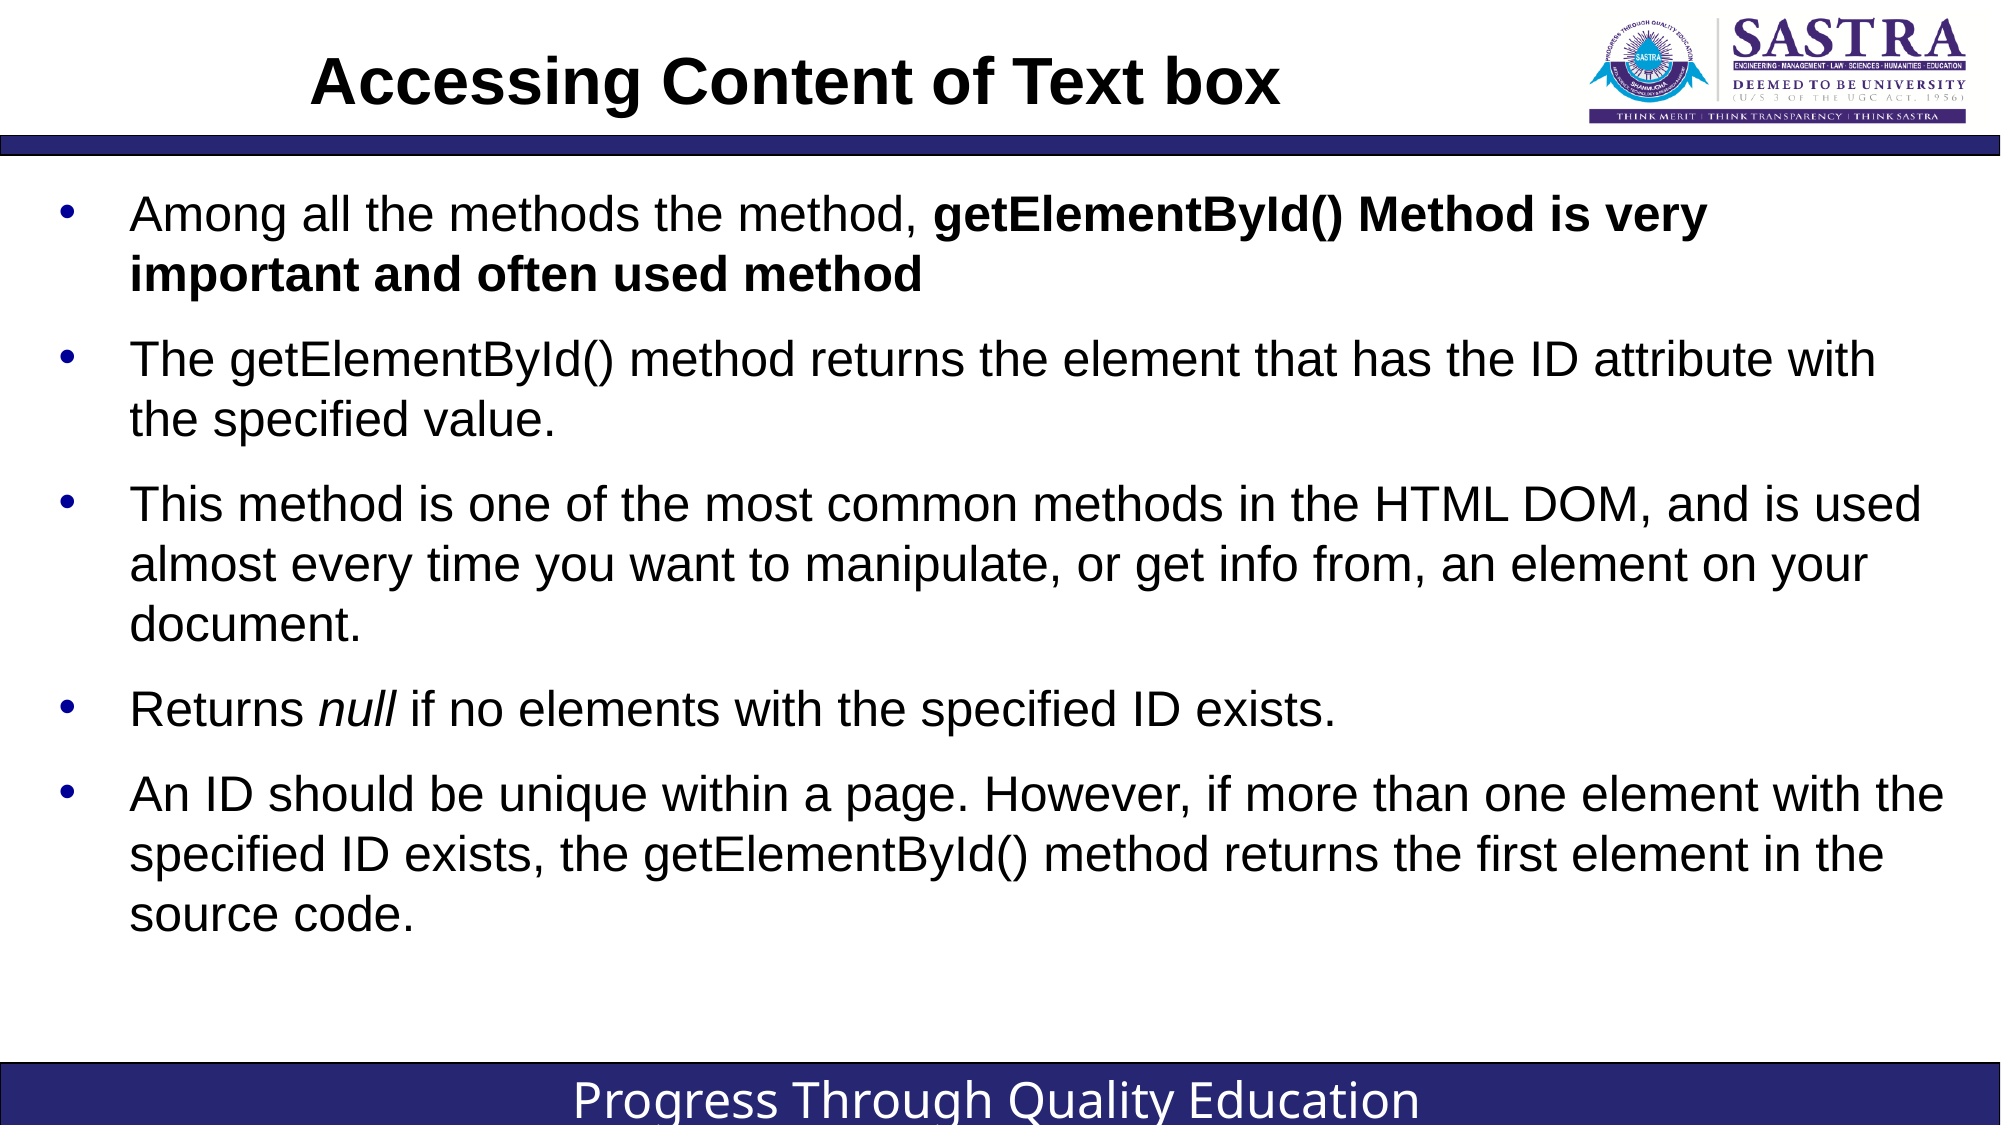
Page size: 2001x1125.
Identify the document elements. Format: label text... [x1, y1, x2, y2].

picture [1566, 10, 1989, 130]
title Accessing Content of Text box [37, 29, 1556, 119]
list Among all the methods the method, getElementById() Method is very important and often used method The getElementById() method returns the element that has the ID attribute with the specified value. This method is one of the most common methods in the HTML DOM, and is used almost every time you want to manipulate, or get info from, an element on your document. Returns null if no elements with the specified ID exists. An ID should be unique within a page. However, if more than one element with the specified ID exists, the getElementById() method returns the first element in the source code. [37, 172, 1969, 1047]
